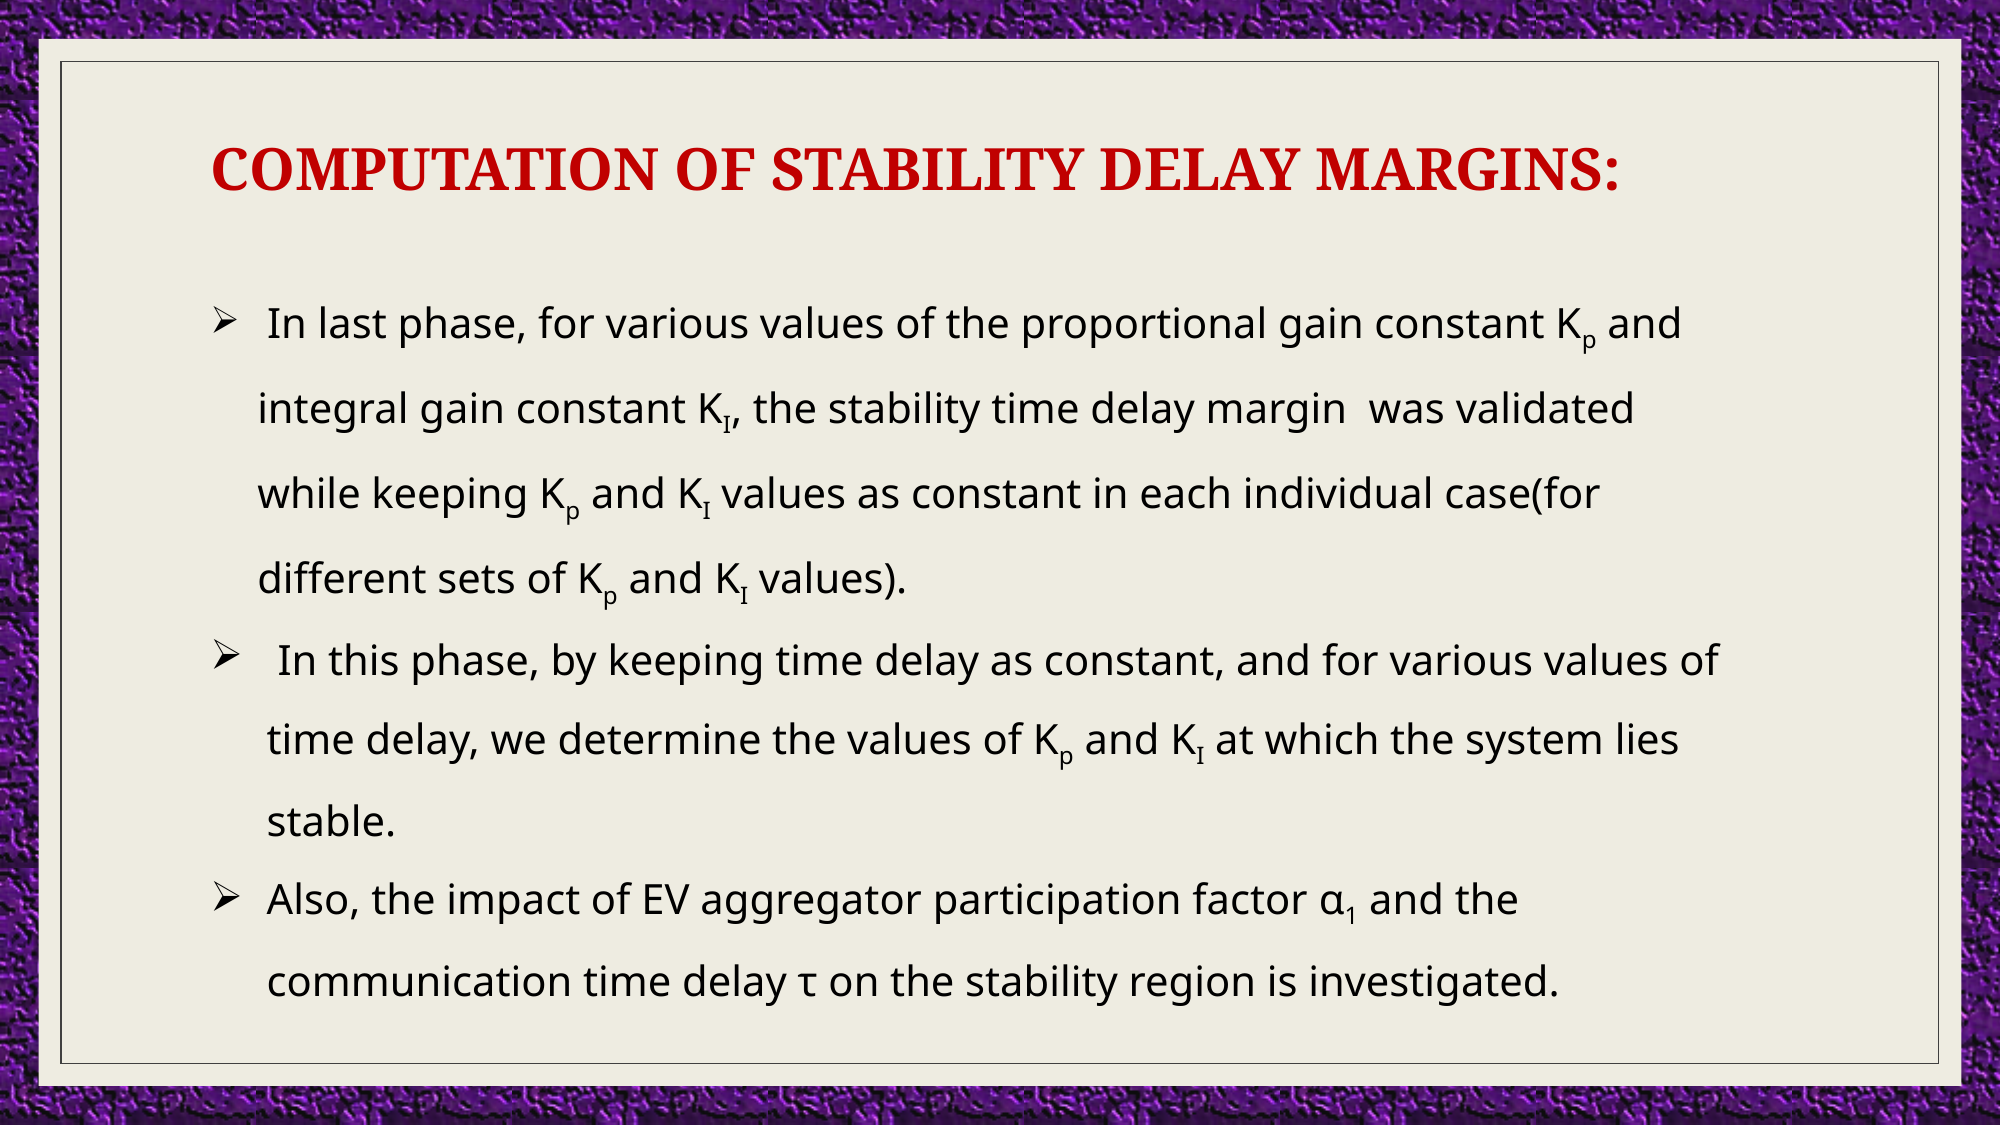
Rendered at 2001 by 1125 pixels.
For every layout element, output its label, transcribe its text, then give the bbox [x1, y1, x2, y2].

picture [0, 0, 2000, 1125]
text_box COMPUTATION OF STABILITY DELAY MARGINS: [195, 125, 1683, 210]
text_box In last phase, for various values of the proportional gain constant Kp and integral gain constant KI, the stability time delay margin was validated while keeping Kp and KI values as constant in each individual case(for different sets of Kp and KI values). In this phase, by keeping time delay as constant, and for various values of time delay, we determine the values of Kp and KI at which the system lies stable. Also, the impact of EV aggregator participation factor α1 and the communication time delay τ on the stability region is investigated. [195, 260, 1760, 1088]
